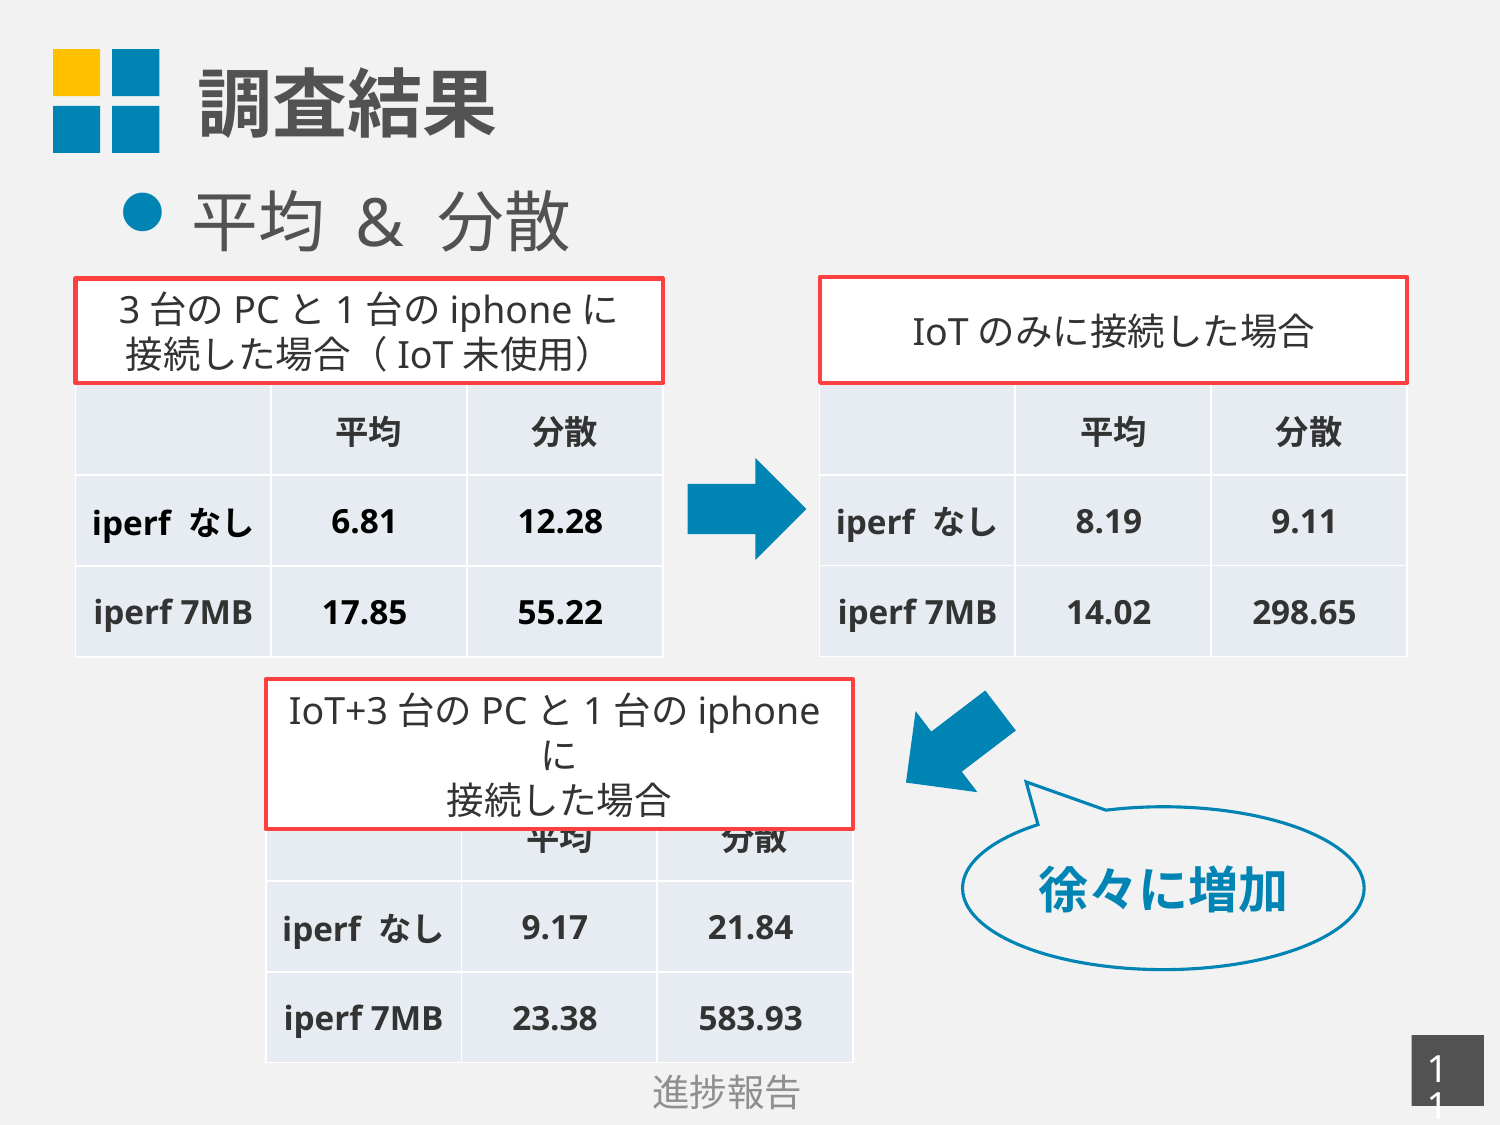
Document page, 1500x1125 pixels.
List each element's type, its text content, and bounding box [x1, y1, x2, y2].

table_header [76, 385, 270, 474]
list 平均 & 分散 [102, 172, 1475, 953]
table_header 平均 [272, 385, 466, 474]
table_cell 14.02 [1016, 566, 1210, 656]
table_header [820, 385, 1014, 474]
text_box [688, 459, 806, 559]
title 調査結果 [183, 7, 1500, 195]
table_header 分散 [658, 831, 852, 880]
table_cell 6.81 [272, 476, 466, 565]
table_cell iperf 7MB [76, 567, 270, 656]
table_cell iperf なし [267, 882, 461, 971]
table_cell 9.17 [462, 882, 656, 971]
table_header 分散 [468, 385, 662, 474]
table_header 分散 [1212, 385, 1406, 474]
table_cell 17.85 [272, 567, 466, 656]
table_cell iperf 7MB [267, 973, 461, 1062]
table_header [267, 831, 461, 880]
table_cell 583.93 [658, 973, 852, 1062]
table_cell 23.38 [462, 973, 656, 1062]
table_cell 9.11 [1212, 476, 1406, 565]
text_box IoT+3台のPCと1台のiphoneに 接続した場合 [264, 677, 855, 831]
table_cell 12.28 [468, 476, 662, 565]
table_cell iperf なし [76, 476, 270, 565]
table_header 平均 [462, 831, 656, 880]
slide_number 10 [1411, 1035, 1484, 1106]
table_cell 55.22 [468, 567, 662, 656]
table_cell 298.65 [1212, 566, 1406, 656]
table_cell iperf なし [820, 476, 1014, 565]
text_box IoTのみに接続した場合 [818, 275, 1409, 385]
table_header 平均 [1016, 385, 1210, 474]
text_box 徐々に増加 [961, 780, 1365, 971]
table_cell 8.19 [1016, 476, 1210, 565]
footer 進捗報告 [53, 1061, 1402, 1122]
table_cell 21.84 [658, 882, 852, 971]
text_box [906, 691, 1015, 792]
table_cell iperf 7MB [820, 566, 1014, 656]
text_box 3台のPCと1台のiphoneに 接続した場合（IoT未使用） [73, 276, 665, 385]
